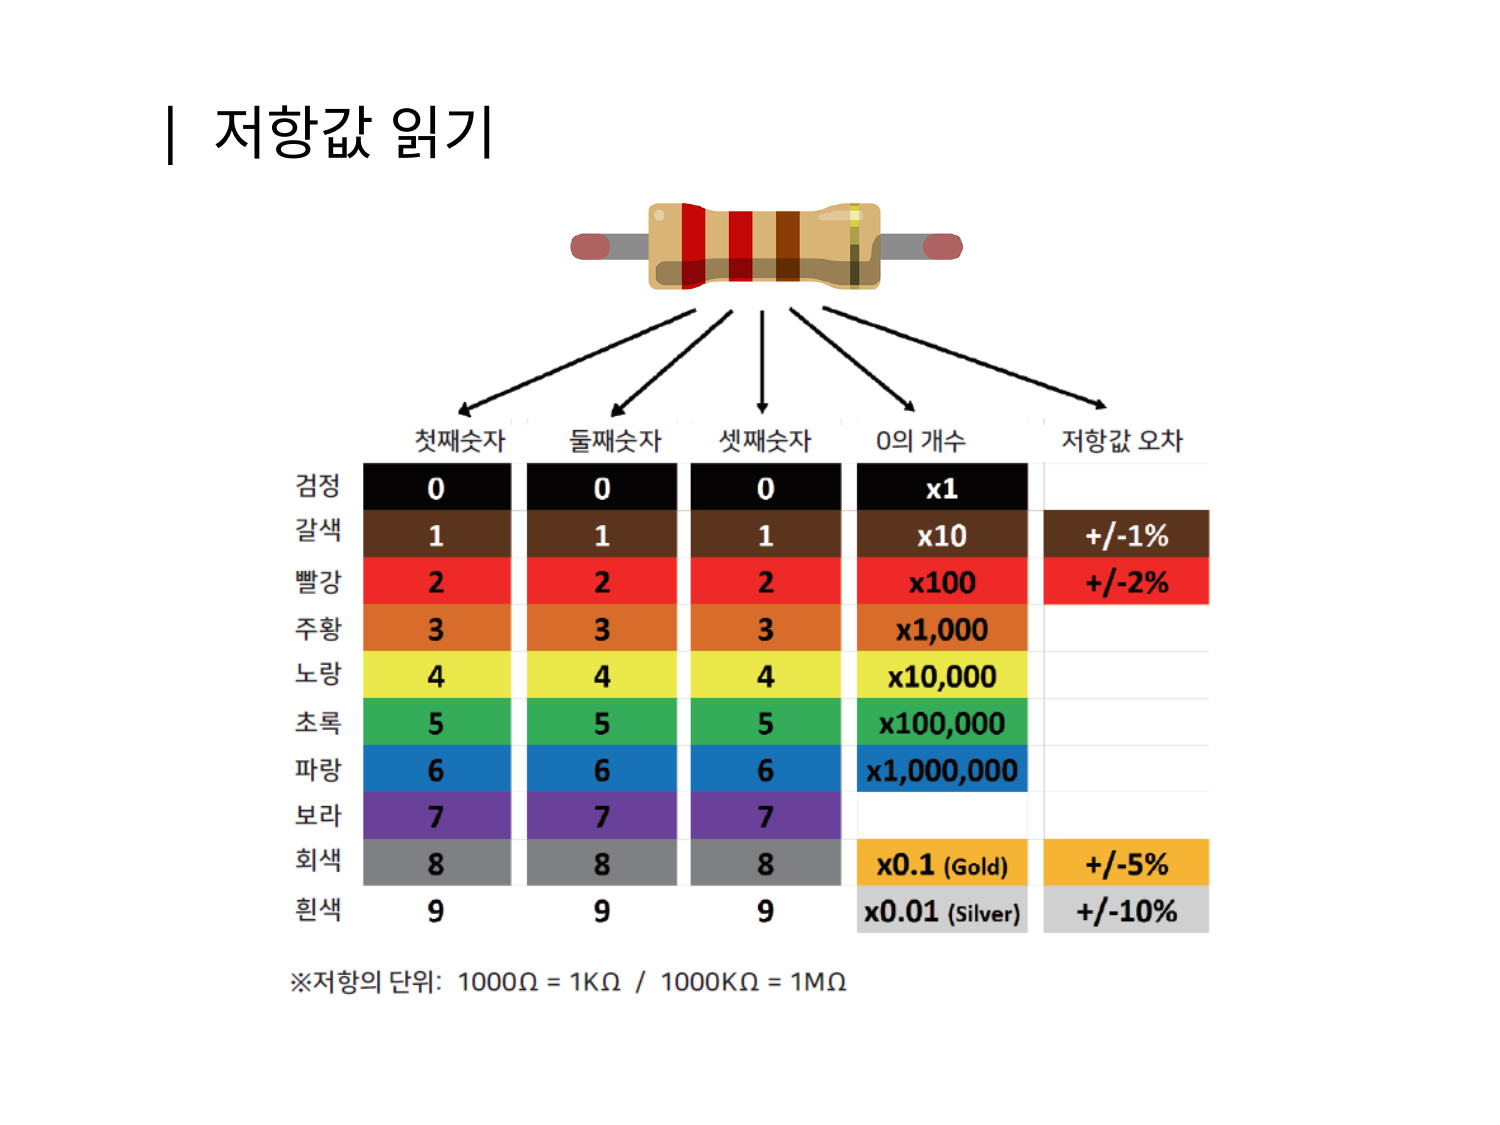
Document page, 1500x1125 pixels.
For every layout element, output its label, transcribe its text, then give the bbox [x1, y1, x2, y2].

text_box | 저항값 읽기 [140, 80, 958, 176]
picture [173, 194, 1328, 1055]
